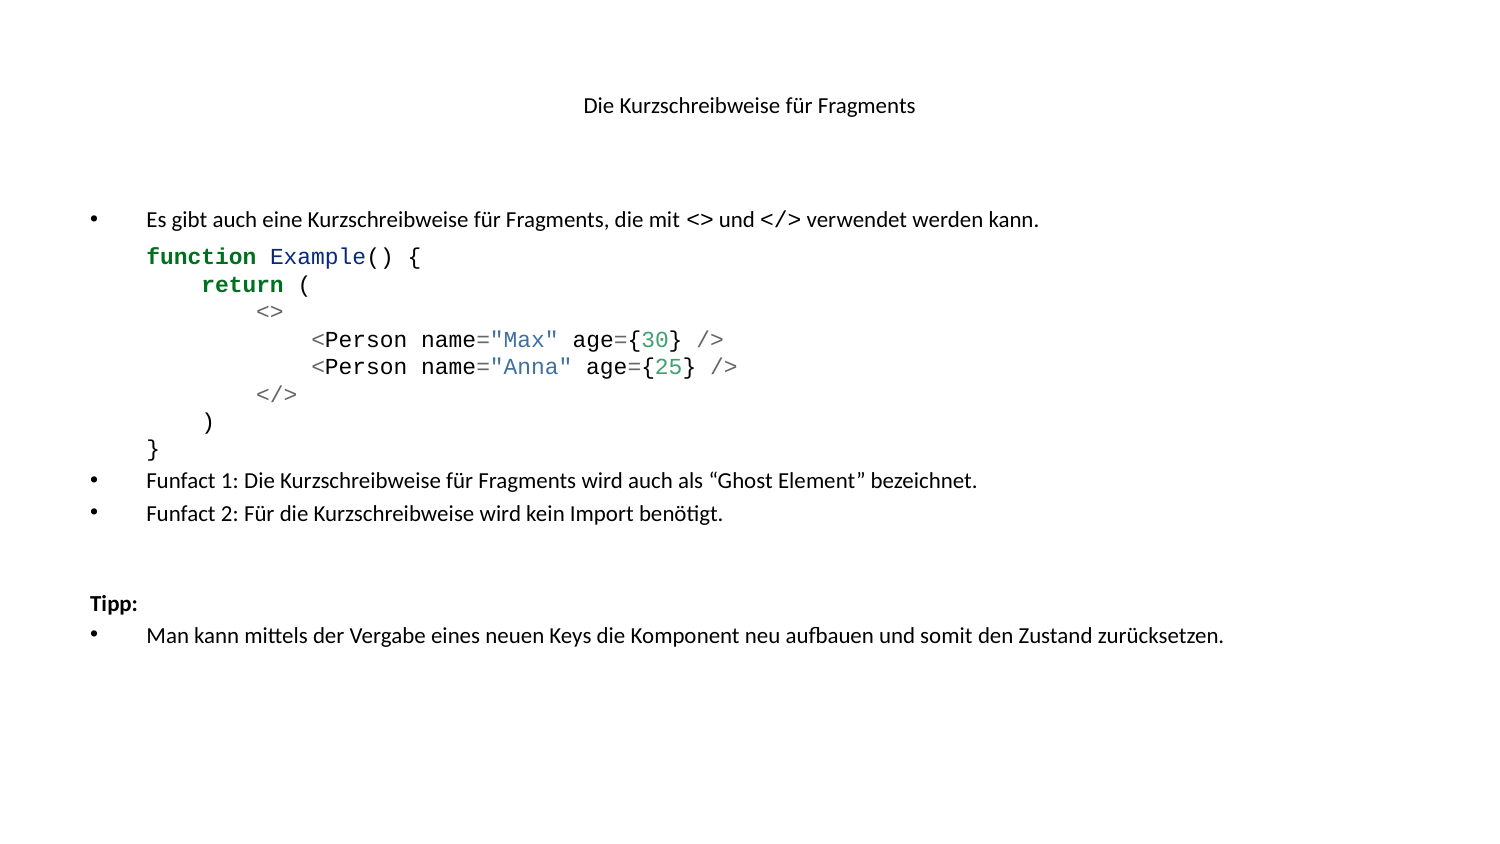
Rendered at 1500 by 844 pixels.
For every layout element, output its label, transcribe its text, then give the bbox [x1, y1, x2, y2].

title Die Kurzschreibweise für Fragments [75, 33, 1425, 175]
list Es gibt auch eine Kurzschreibweise für Fragments, die mit <> und </> verwendet werden kann. function Example() { return ( <> <Person name="Max" age={30} /> <Person name="Anna" age={25} /> </> ) } Funfact 1: Die Kurzschreibweise für Fragments wird auch als “Ghost Element” bezeichnet. Funfact 2: Für die Kurzschreibweise wird kein Import benötigt. Tipp: Man kann mittels der Vergabe eines neuen Keys die Komponent neu aufbauen und somit den Zustand zurücksetzen. [75, 196, 1425, 754]
